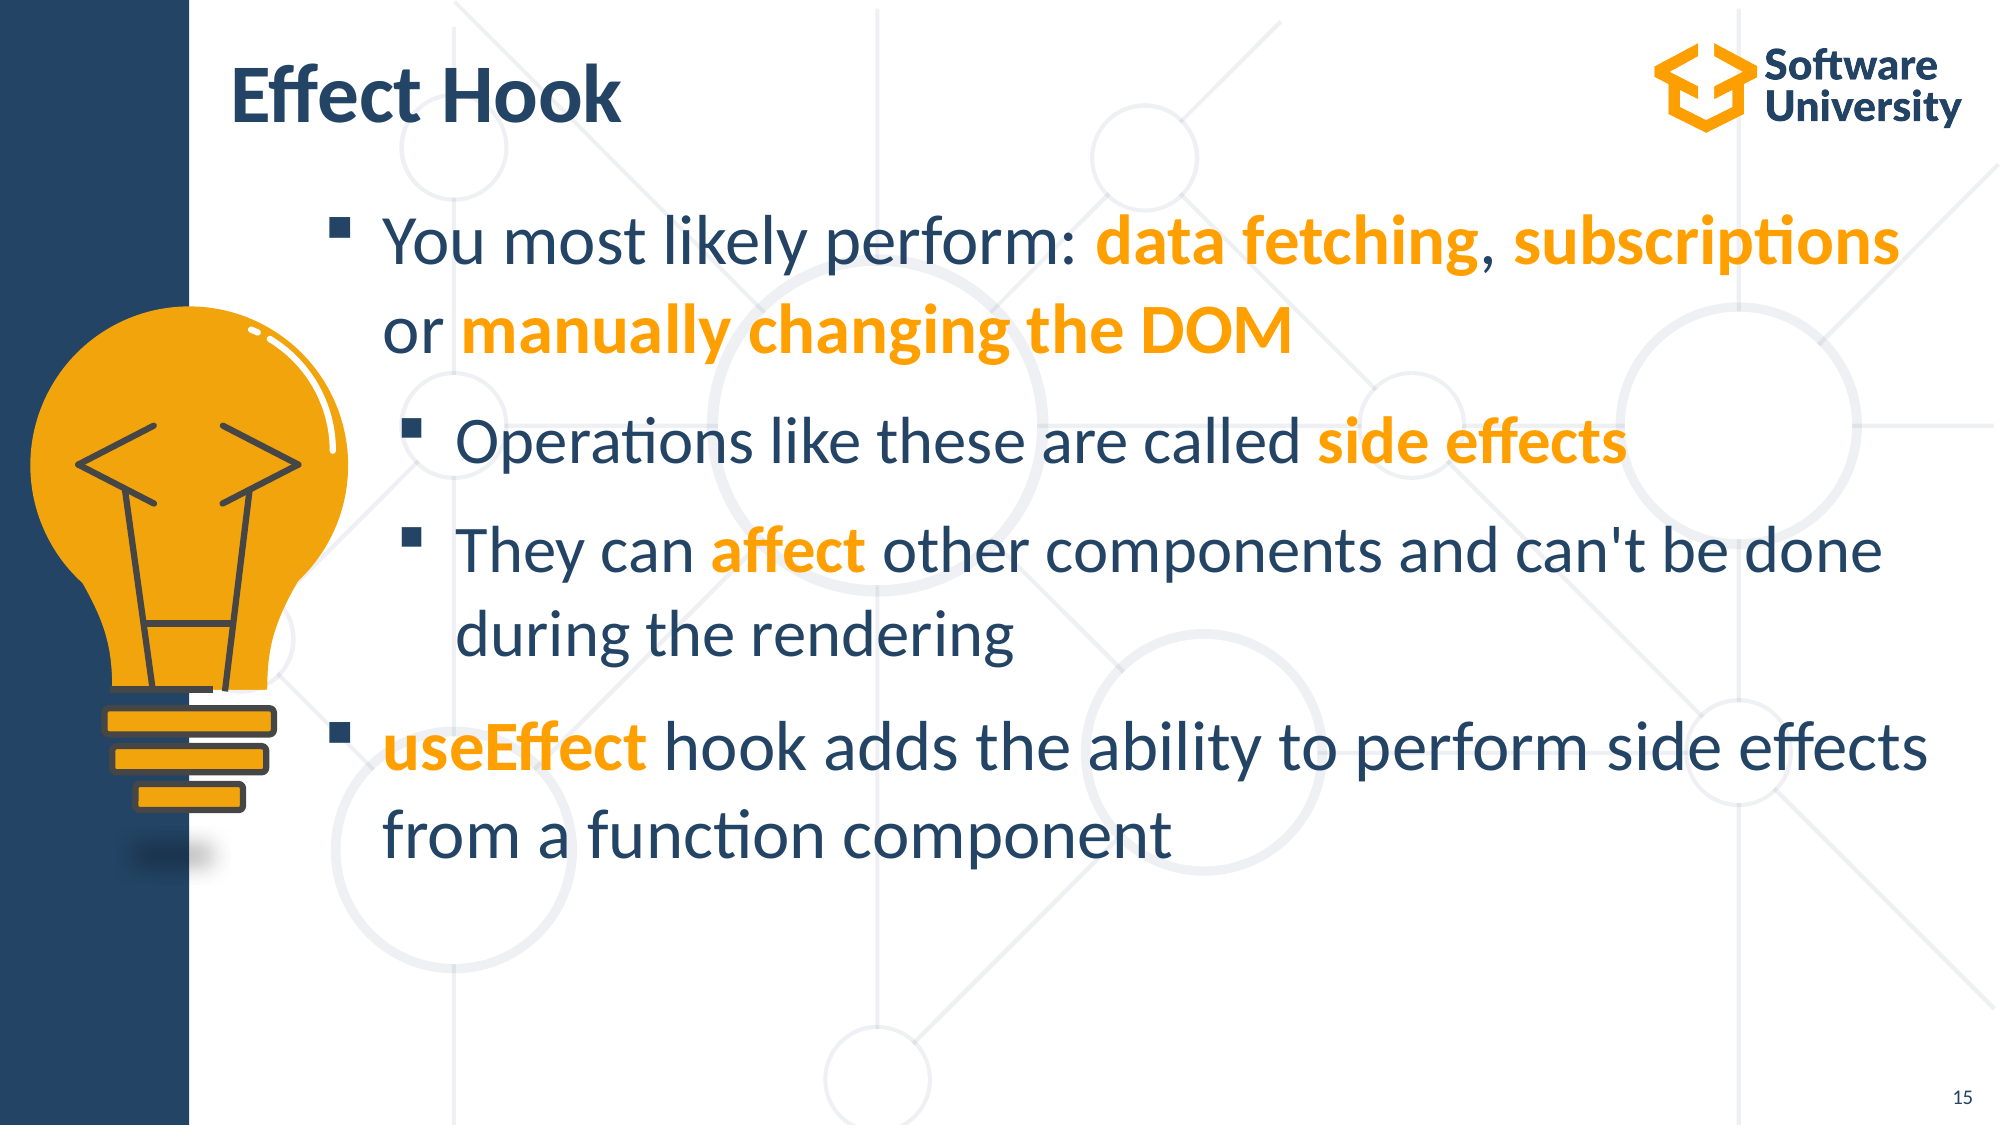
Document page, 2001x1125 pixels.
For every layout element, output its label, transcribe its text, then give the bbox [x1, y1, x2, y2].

picture [1641, 31, 1973, 145]
list You most likely perform: data fetching, subscriptions or manually changing the DOM Operations like these are called side effects They can affect other components and can't be done during the rendering useEffect hook adds the ability to perform side effects from a function component [306, 183, 1968, 1094]
slide_number ‹#› [1927, 1067, 1989, 1117]
title Effect Hook [212, 16, 1628, 162]
